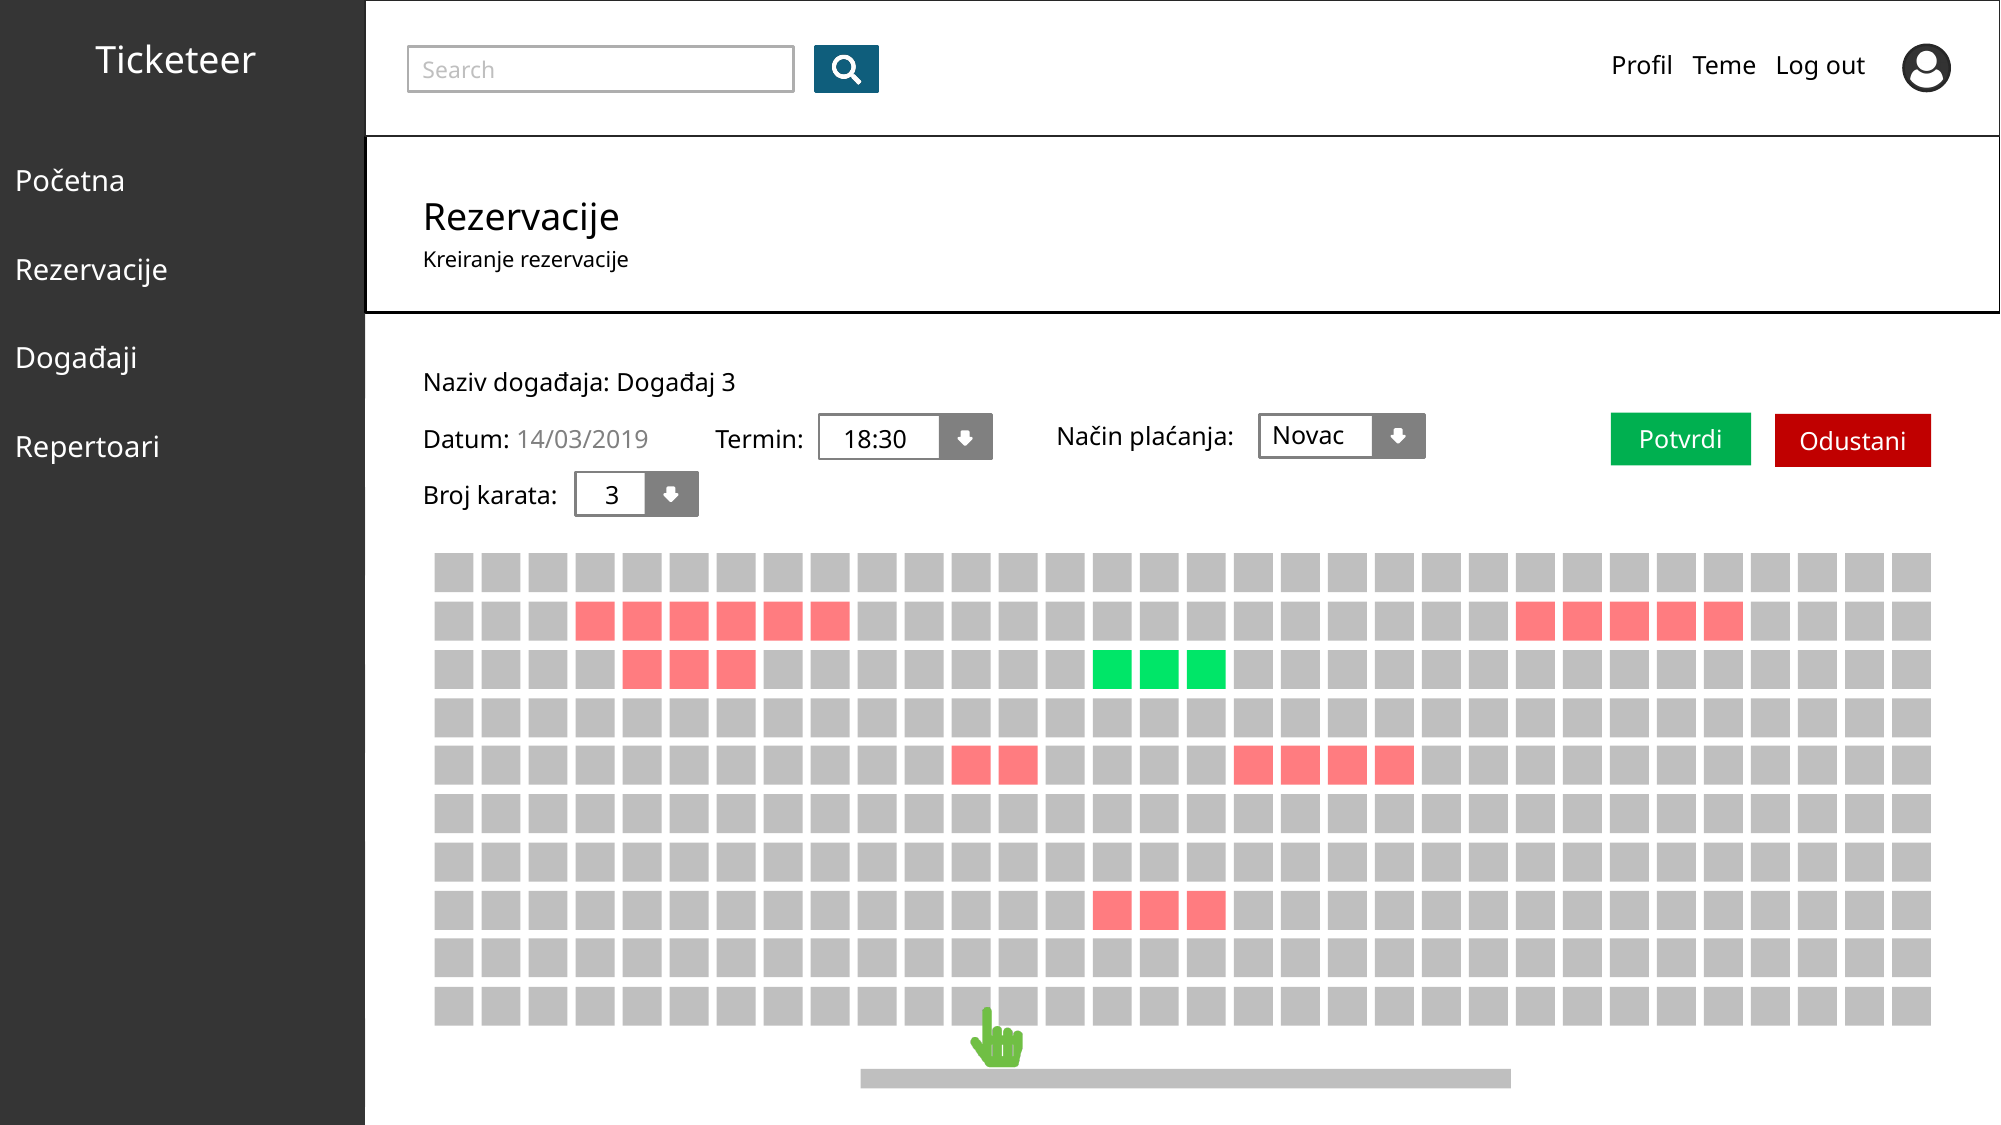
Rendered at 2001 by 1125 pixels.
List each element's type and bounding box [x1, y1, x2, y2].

text_box [364, 0, 2000, 137]
text_box [364, 145, 2000, 1125]
text_box [0, 0, 364, 1125]
picture [964, 996, 1035, 1076]
